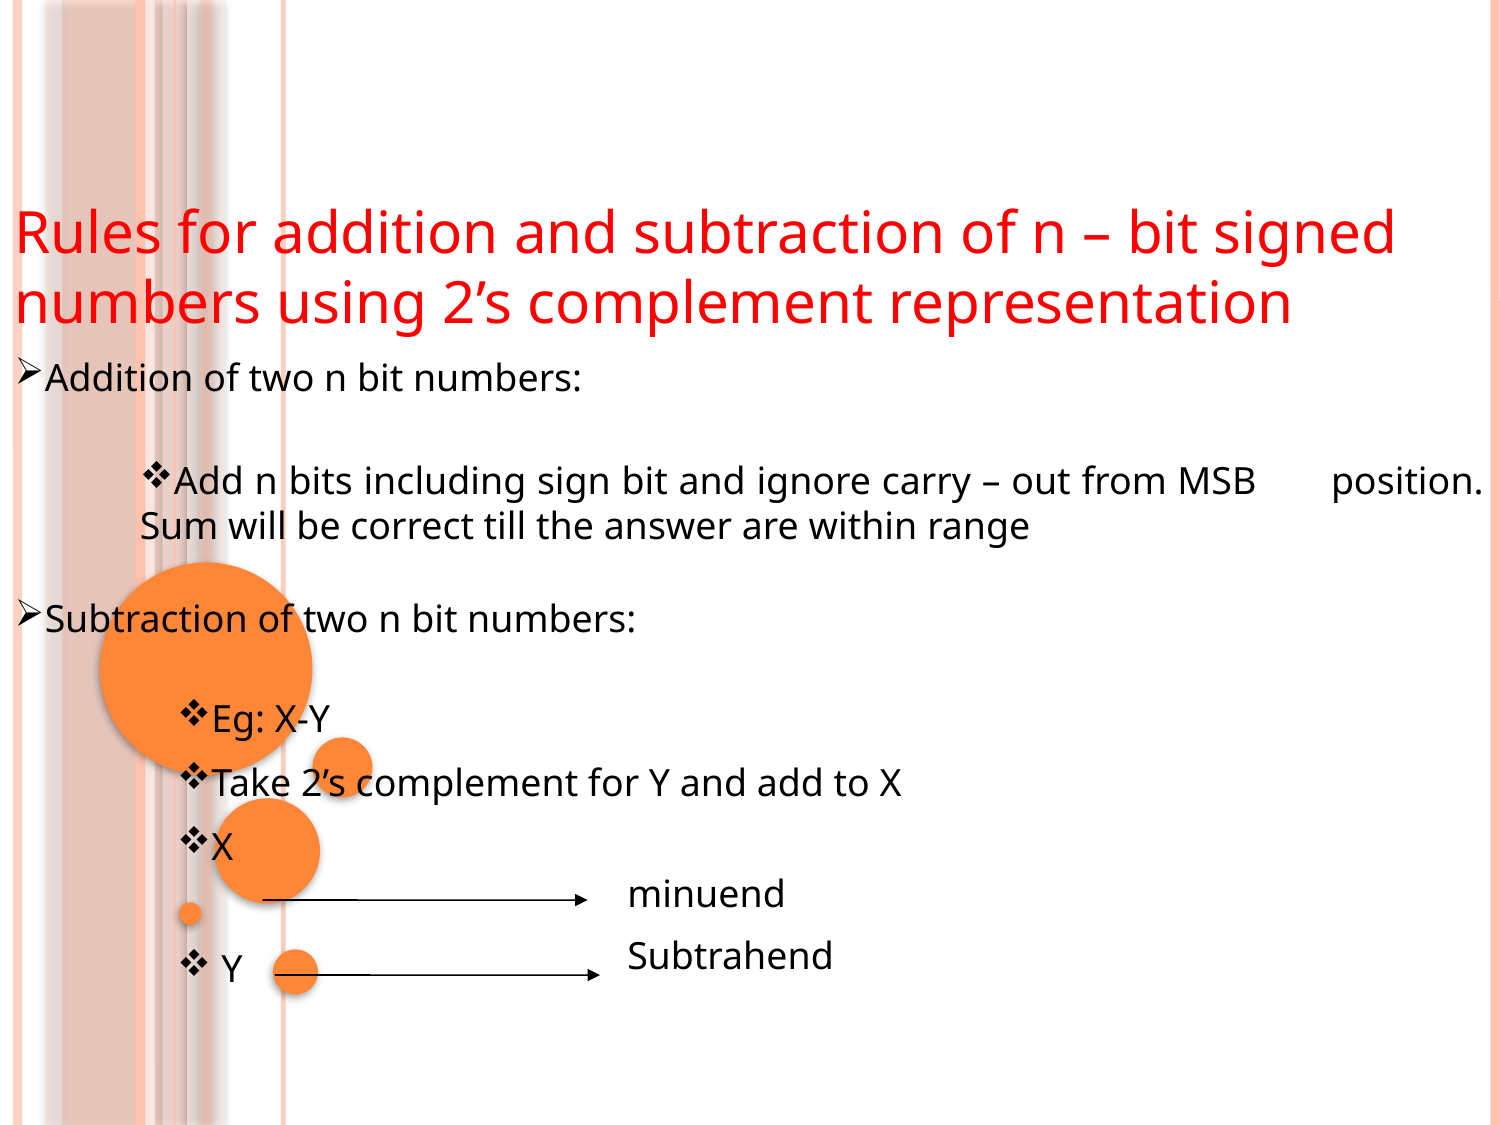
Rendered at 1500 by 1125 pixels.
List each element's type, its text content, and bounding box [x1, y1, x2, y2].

text_box Y [162, 937, 963, 998]
text_box Add n bits including sign bit and ignore carry – out from MSB position. Sum will be correct till the answer are within range [125, 449, 1500, 555]
text_box Rules for addition and subtraction of n – bit signed numbers using 2’s complement representation Addition of two n bit numbers: [0, 187, 1450, 406]
text_box minuend [612, 862, 1063, 923]
text_box Eg: X-Y Take 2’s complement for Y and add to X X [162, 687, 1388, 875]
text_box Subtraction of two n bit numbers: [0, 587, 1450, 648]
text_box Subtrahend [612, 924, 1063, 985]
text_box [262, 893, 588, 907]
text_box [274, 968, 601, 982]
